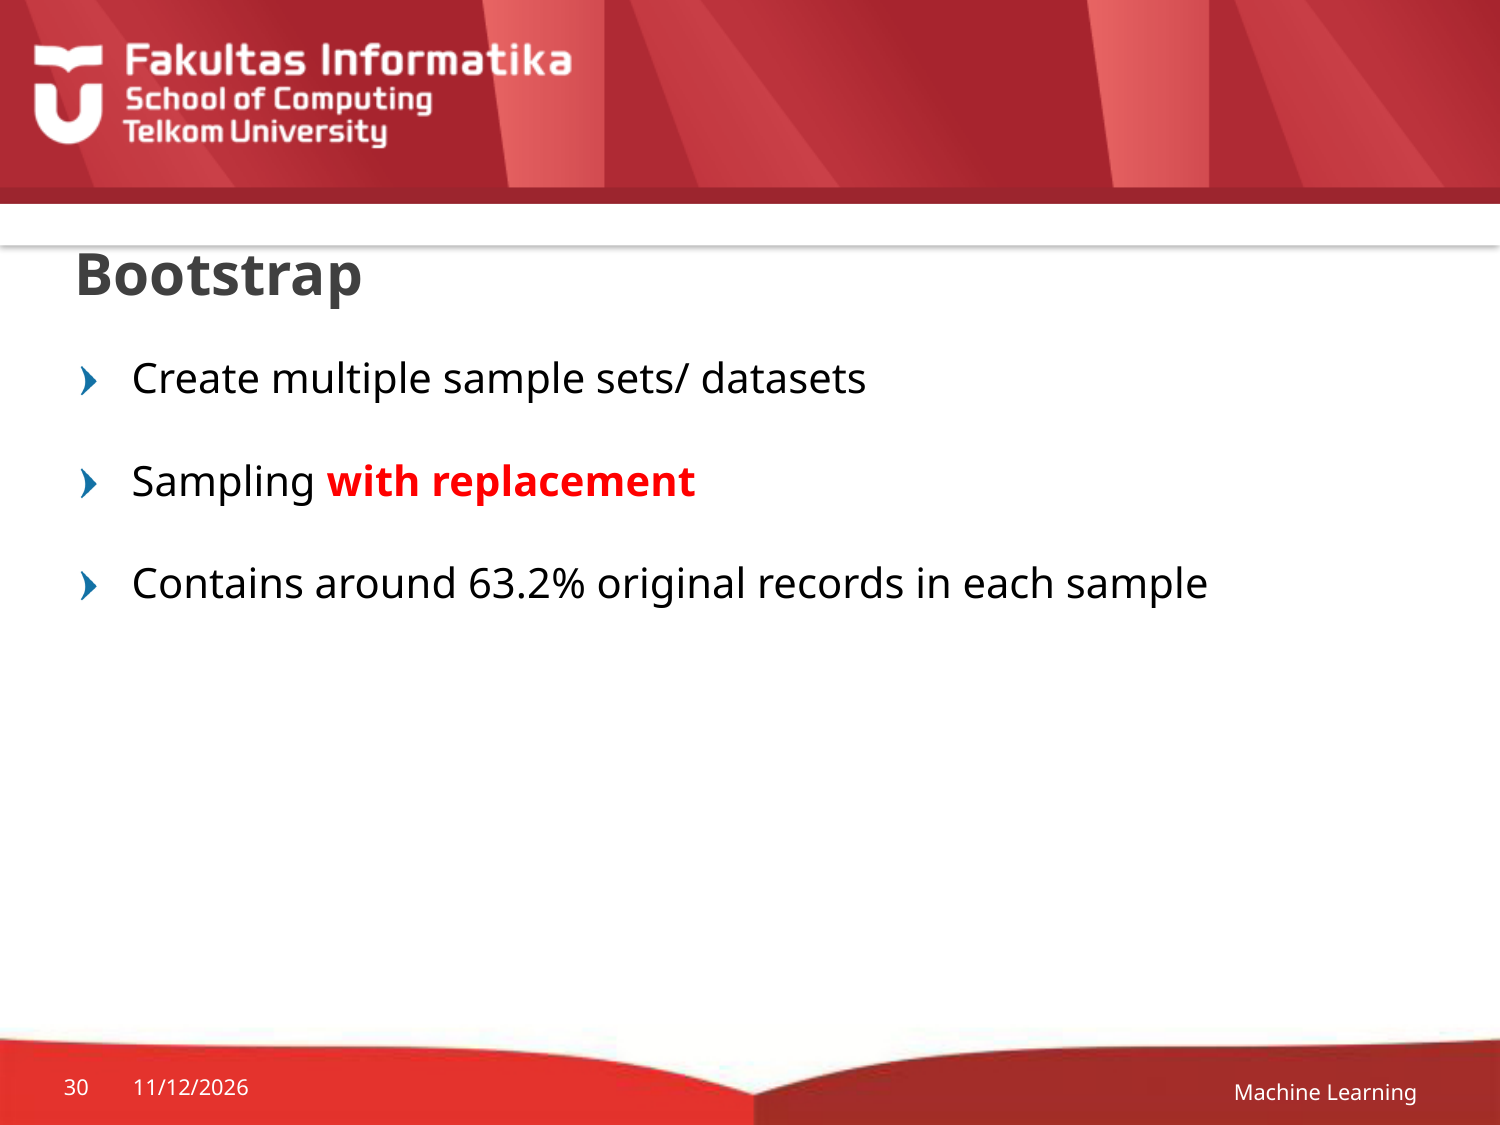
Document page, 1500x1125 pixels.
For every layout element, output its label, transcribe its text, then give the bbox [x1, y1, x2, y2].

list Create multiple sample sets/ datasets Sampling with replacement Contains around 63.2% original records in each sample [60, 329, 1426, 990]
picture [75, 562, 100, 602]
picture [75, 459, 100, 500]
slide_number 12-Apr-20 [132, 1058, 403, 1119]
picture [0, 1024, 1500, 1125]
list Machine Learning [888, 1058, 1433, 1119]
picture [0, 0, 1500, 203]
picture [75, 357, 100, 397]
title Bootstrap [59, 219, 1426, 325]
slide_number 30 [63, 1058, 123, 1119]
